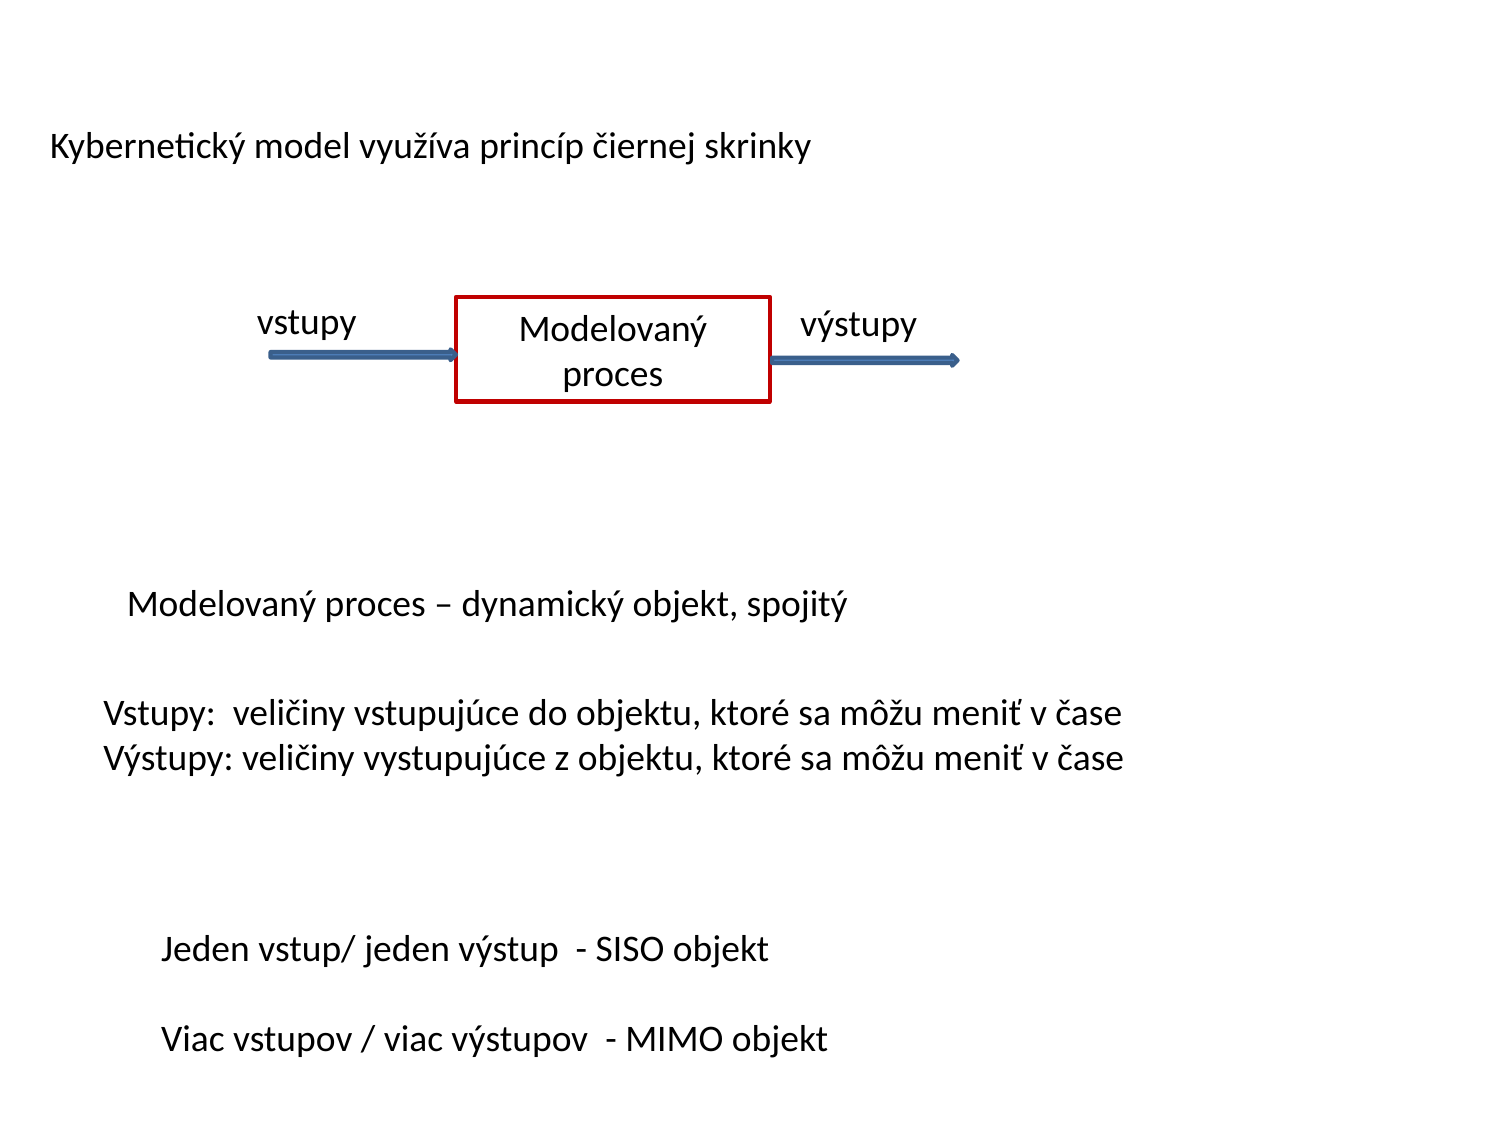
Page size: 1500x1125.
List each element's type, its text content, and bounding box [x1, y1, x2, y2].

text_box Kybernetický model využíva princíp čiernej skrinky [35, 113, 1430, 174]
text_box Modelovaný proces – dynamický objekt, spojitý [112, 571, 1353, 632]
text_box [241, 288, 986, 404]
text_box Vstupy: veličiny vstupujúce do objektu, ktoré sa môžu meniť v čase Výstupy: veličiny vystupujúce z objektu, ktoré sa môžu meniť v čase [88, 680, 1483, 786]
text_box Jeden vstup/ jeden výstup - SISO objekt Viac vstupov / viac výstupov - MIMO objekt [146, 916, 1245, 1067]
